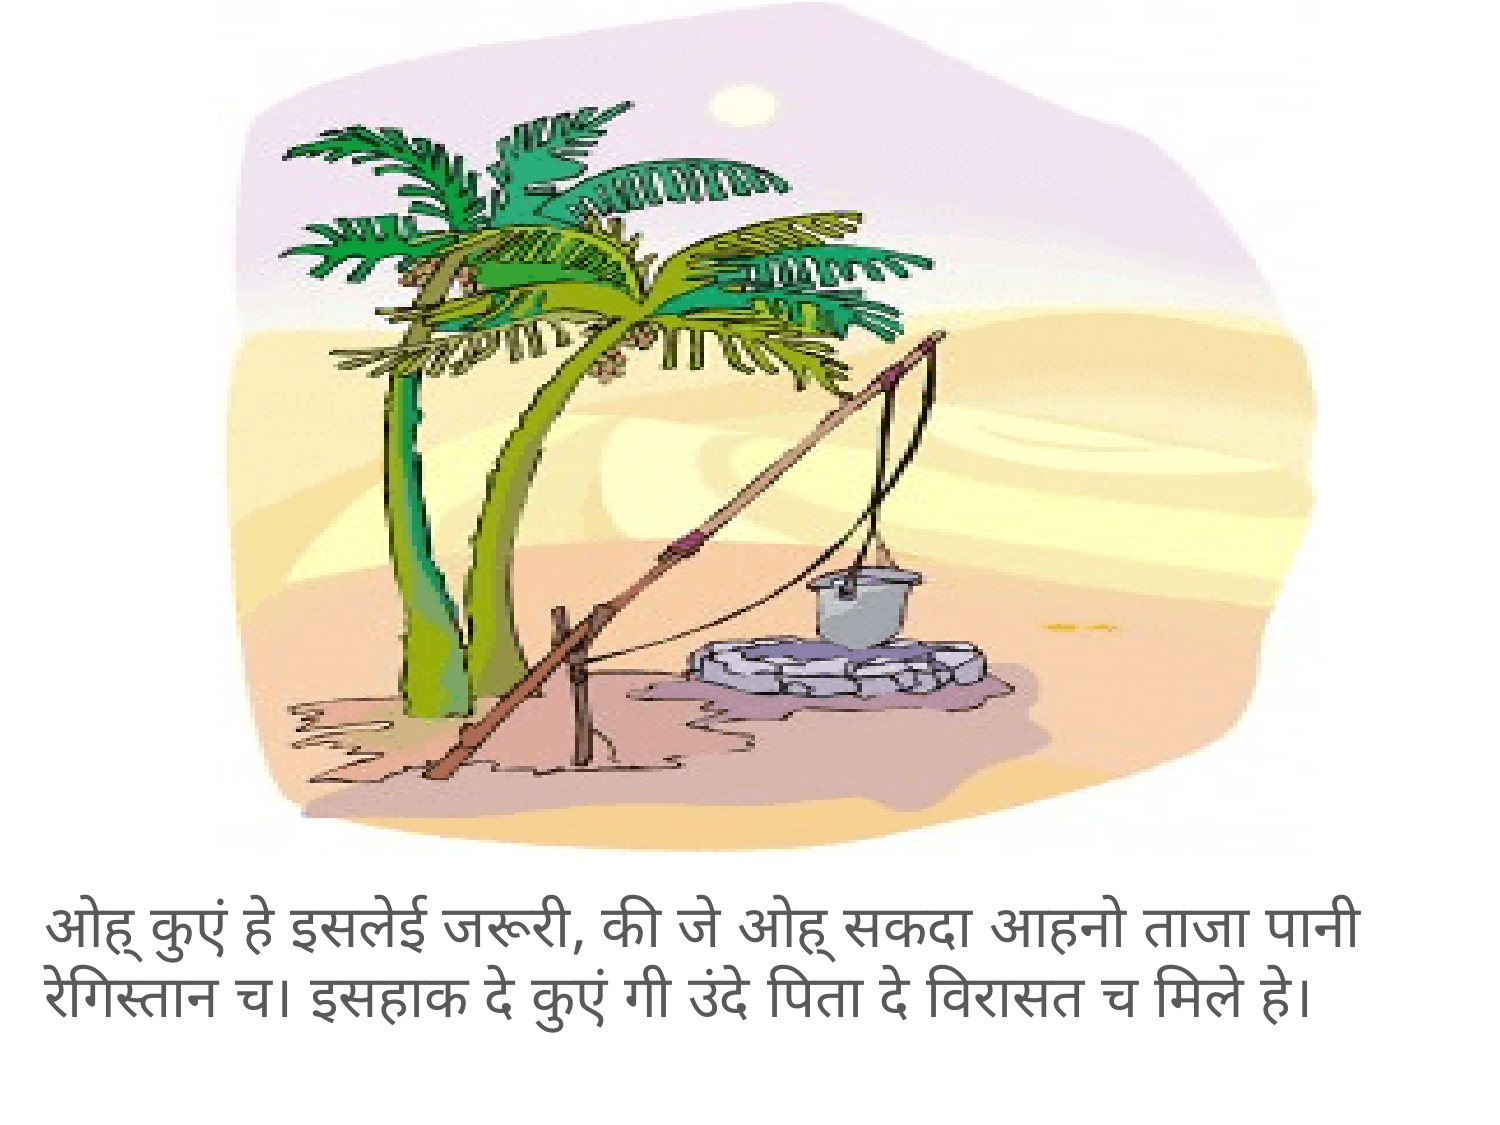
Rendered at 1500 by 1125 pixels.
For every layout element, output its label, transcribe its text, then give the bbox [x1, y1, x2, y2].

text_box ओह् कुएं हे इसलेई जरूरी, की जे ओह् सकदा आहनो ताजा पानी रेगिस्तान च। इसहाक दे कुएं गी उंदे पिता दे विरासत च मिले हे। [29, 881, 1500, 1037]
picture [218, 1, 1318, 859]
